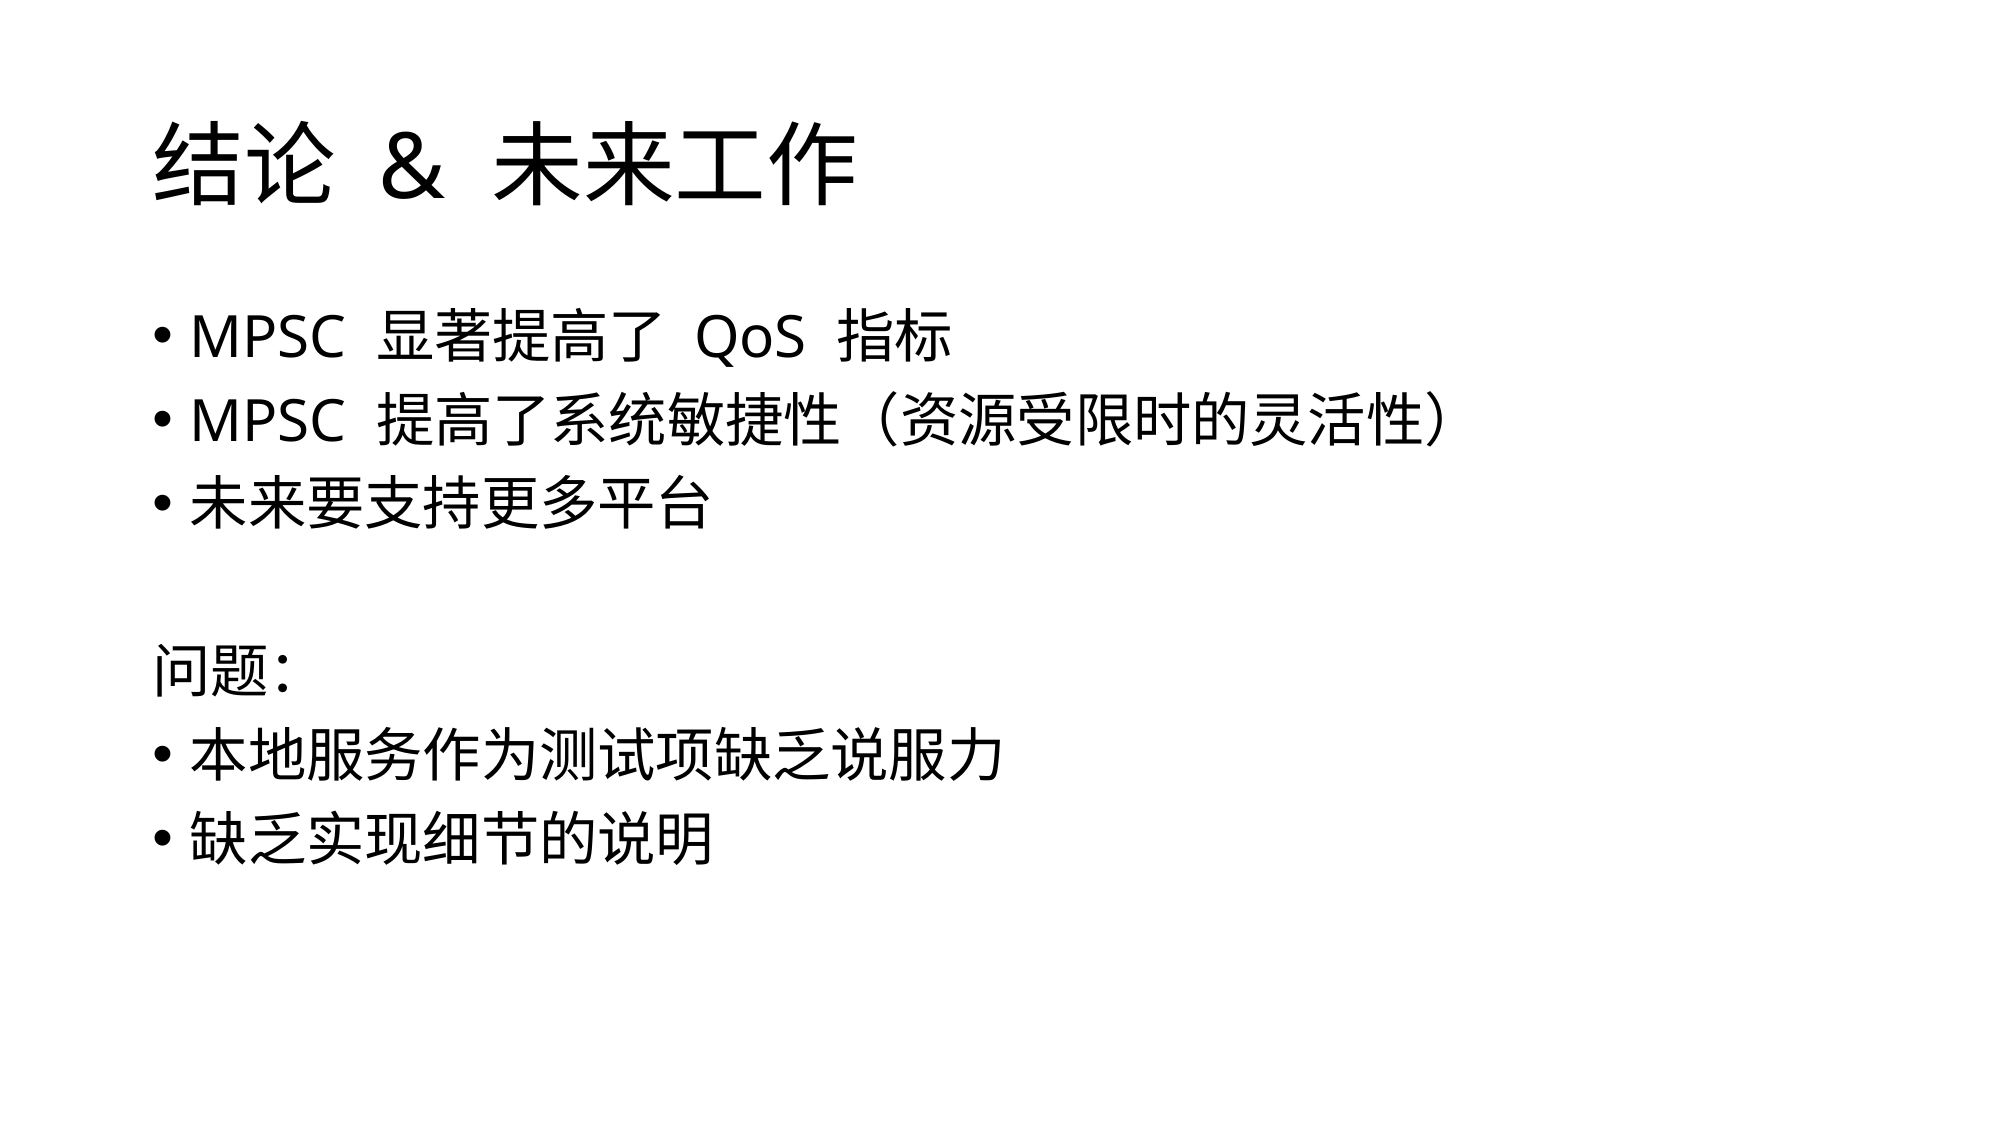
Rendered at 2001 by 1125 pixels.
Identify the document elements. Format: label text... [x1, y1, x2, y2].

list MPSC 显著提高了 QoS 指标 MPSC 提高了系统敏捷性（资源受限时的灵活性） 未来要支持更多平台 问题： 本地服务作为测试项缺乏说服力 缺乏实现细节的说明 [137, 299, 1863, 1014]
title 结论 & 未来工作 [137, 59, 1863, 278]
